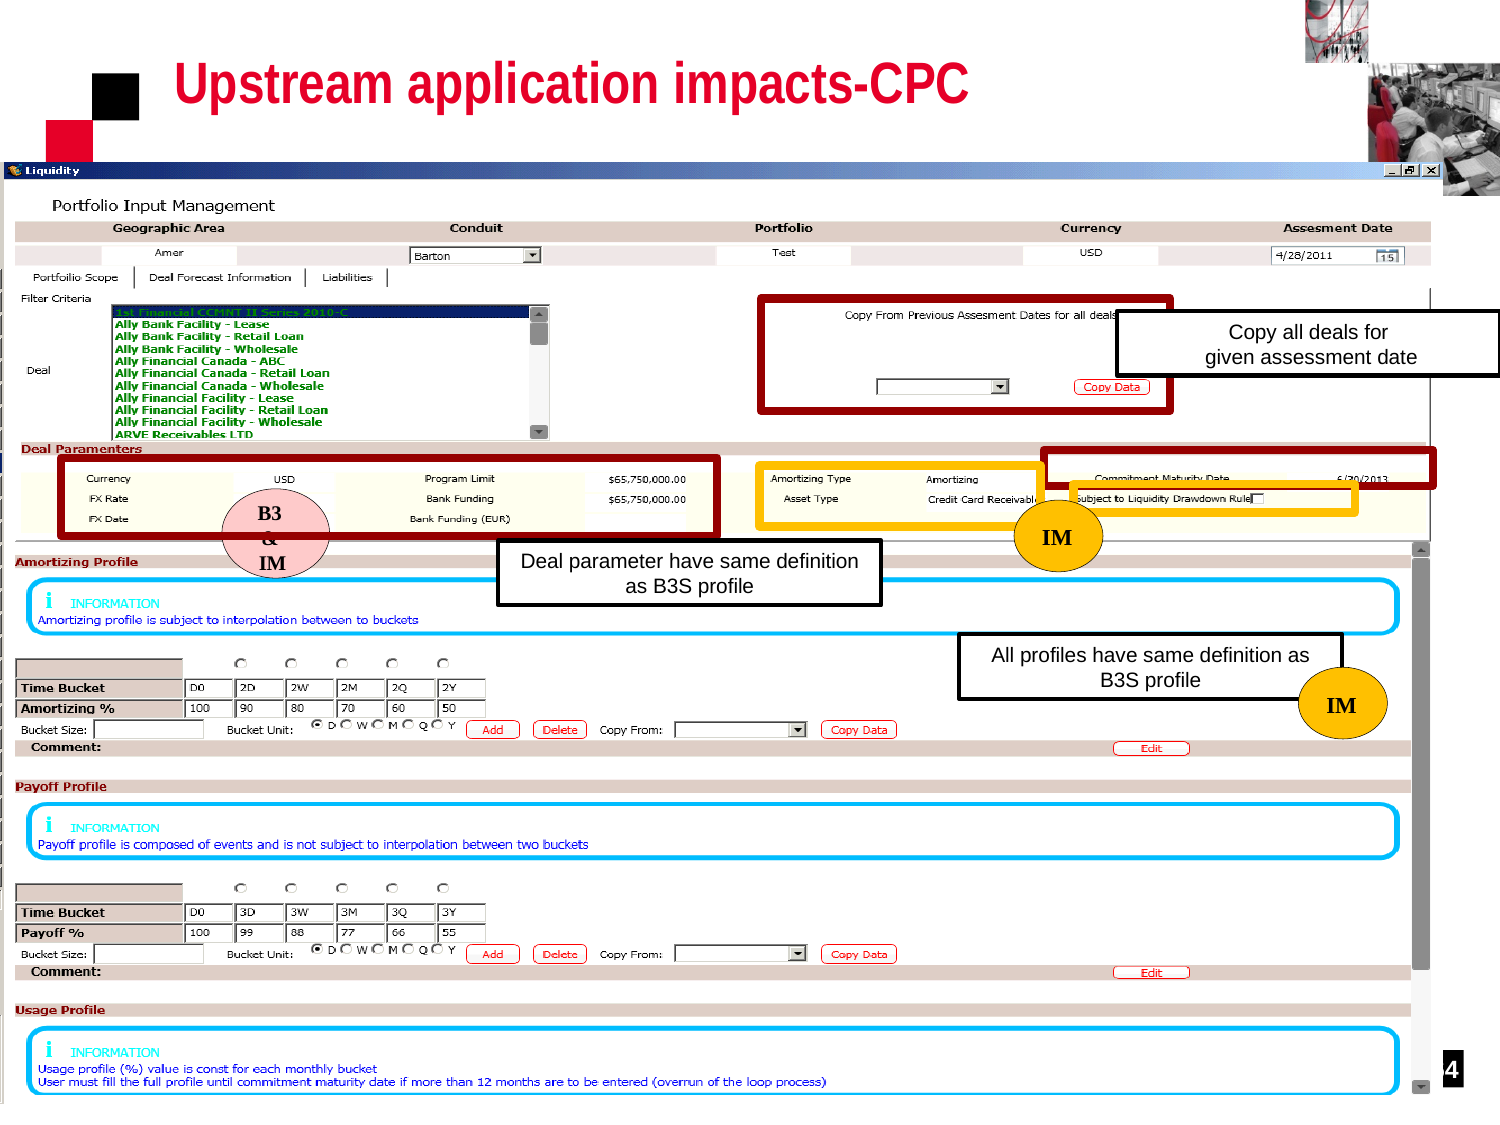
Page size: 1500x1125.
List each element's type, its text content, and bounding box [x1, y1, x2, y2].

picture [0, 0, 1500, 1105]
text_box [221, 488, 330, 584]
slide_number 64 [1445, 1049, 1465, 1088]
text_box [1013, 499, 1104, 573]
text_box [1298, 666, 1388, 740]
title Upstream application impacts-CPC [159, 45, 1353, 160]
text_box Copy all deals for given assessment date [1445, 309, 1500, 378]
